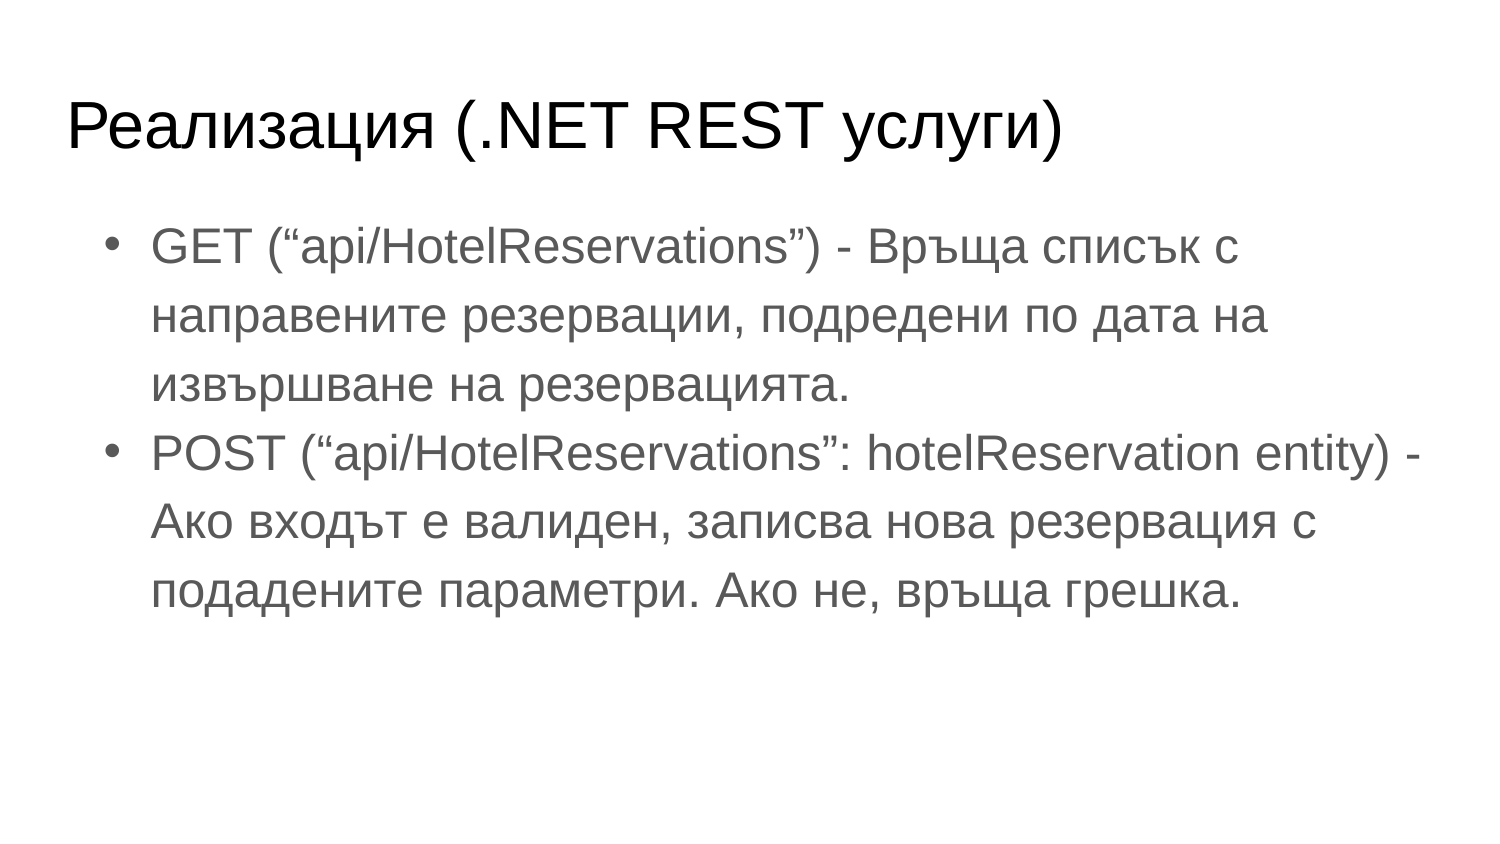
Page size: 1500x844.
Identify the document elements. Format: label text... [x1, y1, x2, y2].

title Реализация (.NET REST услуги) [51, 67, 1449, 162]
list GET (“api/HotelReservations”) - Връща списък с направените резервации, подредени по дата на извършване на резервацията. POST (“api/HotelReservations”: hotelReservation entity) - Ако входът е валиден, записва нова резервация с подадените параметри. Ако не, връща грешка. [51, 189, 1449, 750]
